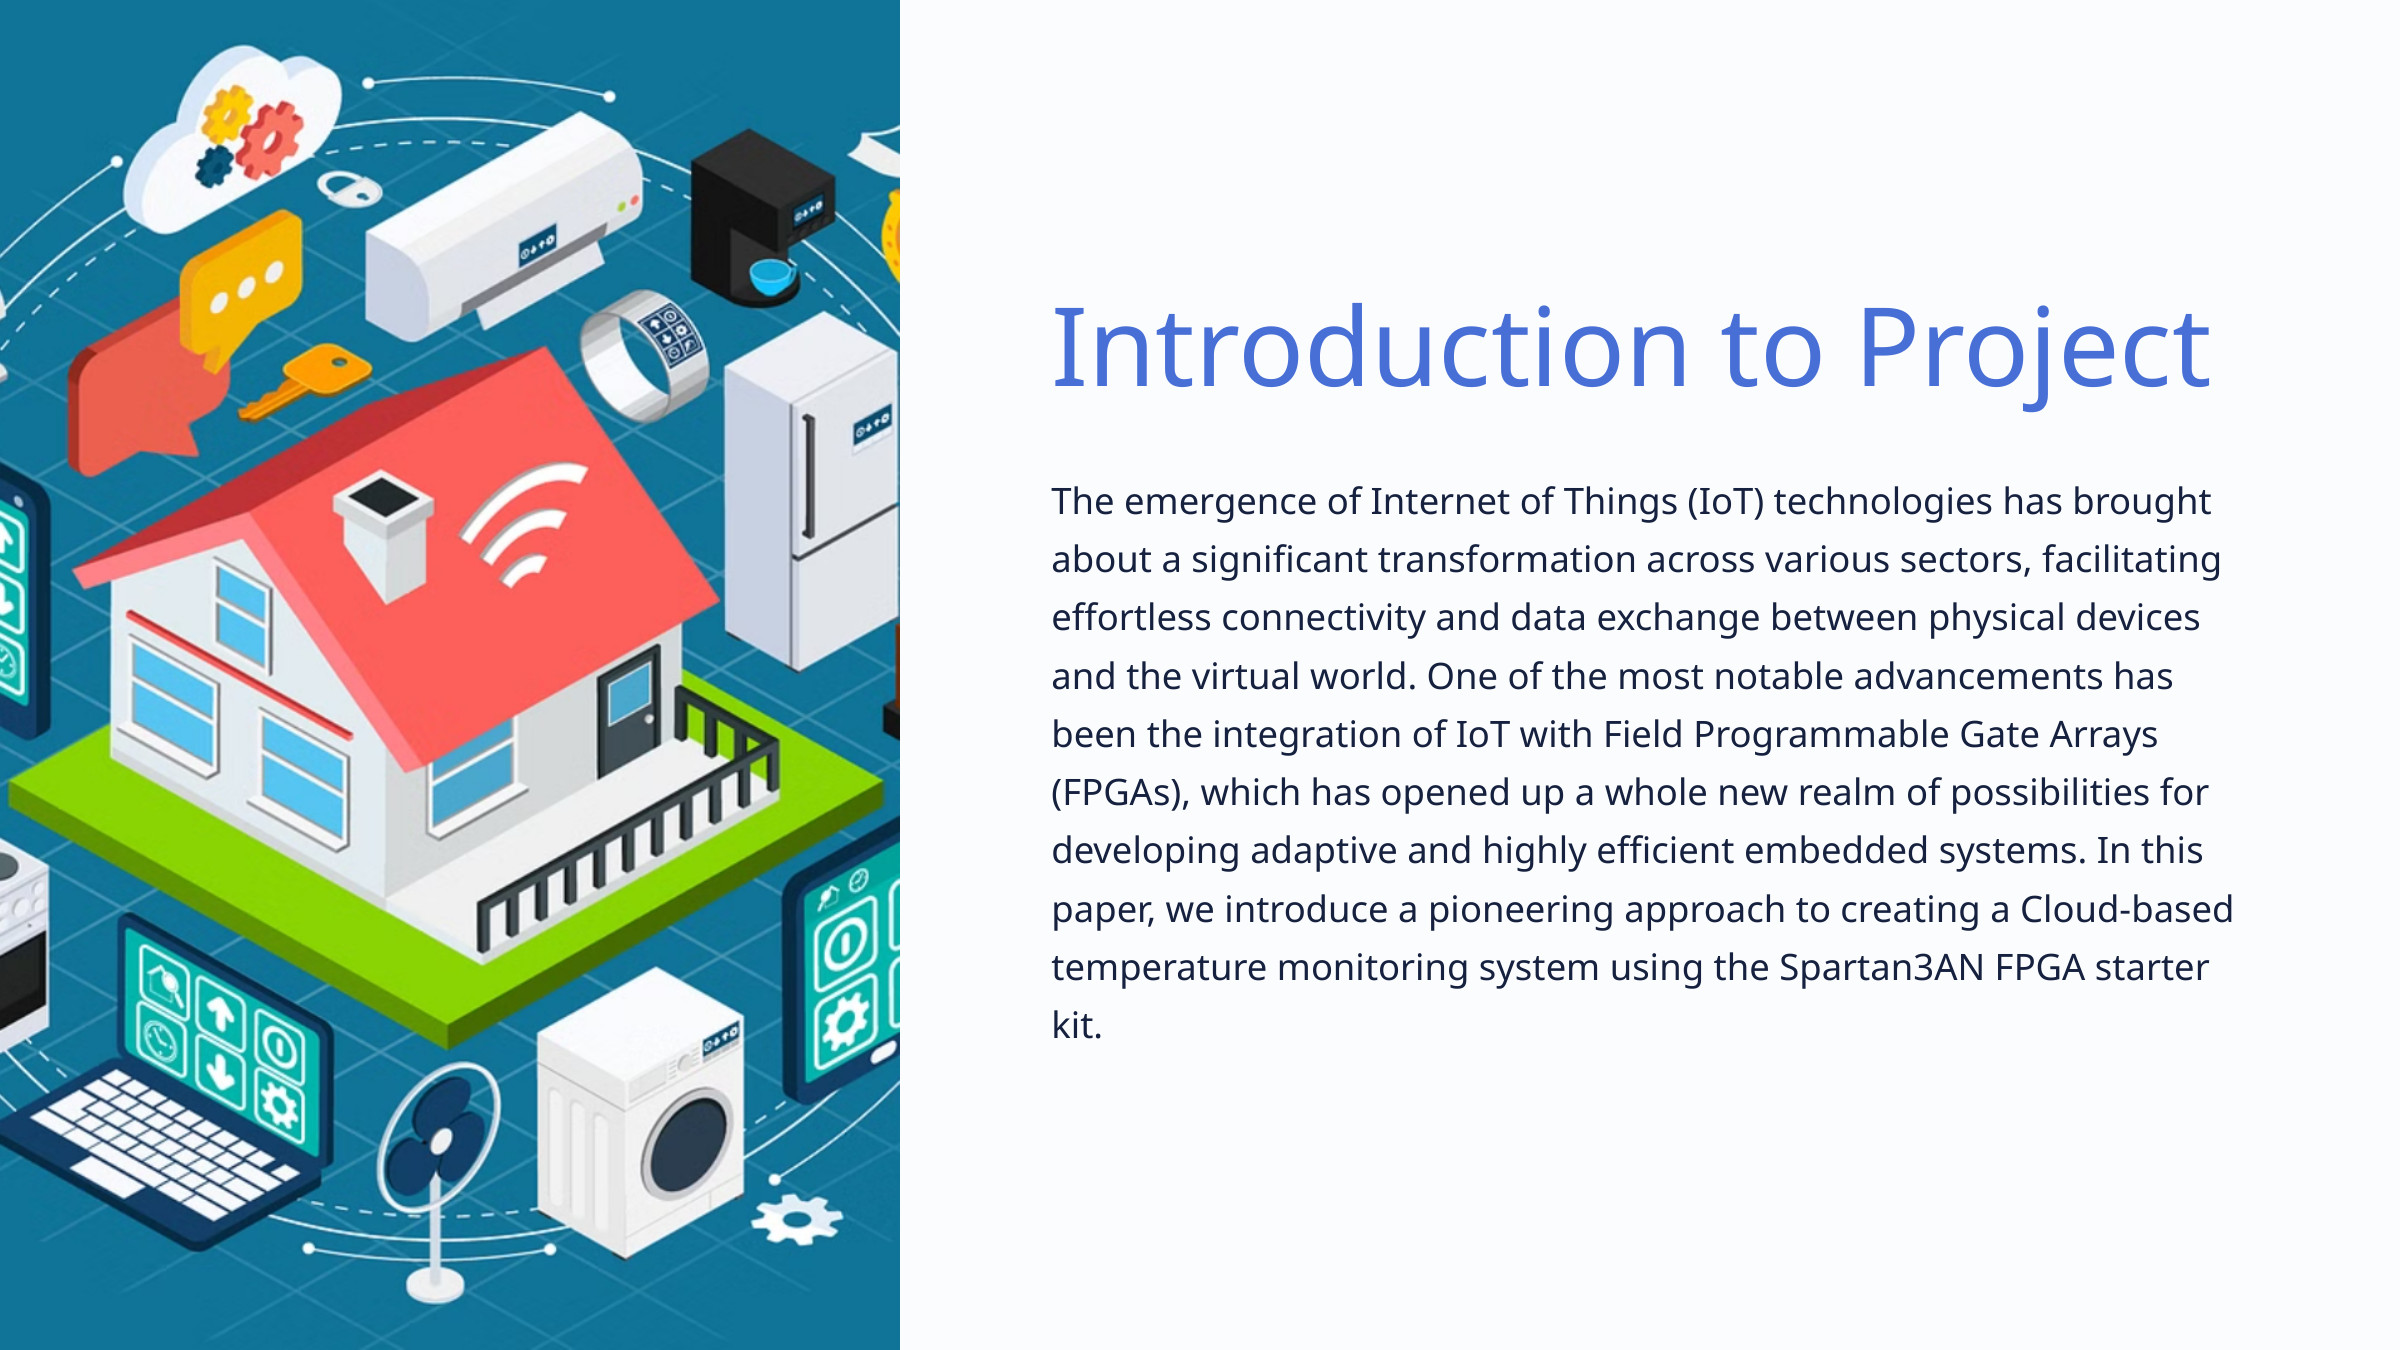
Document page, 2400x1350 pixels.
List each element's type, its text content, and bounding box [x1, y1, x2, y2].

text_box Introduction to Project [1036, 264, 2191, 402]
text_box [900, 0, 2400, 1350]
picture [0, 0, 900, 1350]
text_box The emergence of Internet of Things (IoT) technologies has brought about a significant transformation across various sectors, facilitating effortless connectivity and data exchange between physical devices and the virtual world. One of the most notable advancements has been the integration of IoT with Field Programmable Gate Arrays (FPGAs), which has opened up a whole new realm of possibilities for developing adaptive and highly efficient embedded systems. In this paper, we introduce a pioneering approach to creating a Cloud-based temperature monitoring system using the Spartan3AN FPGA starter kit. [1036, 455, 2264, 981]
